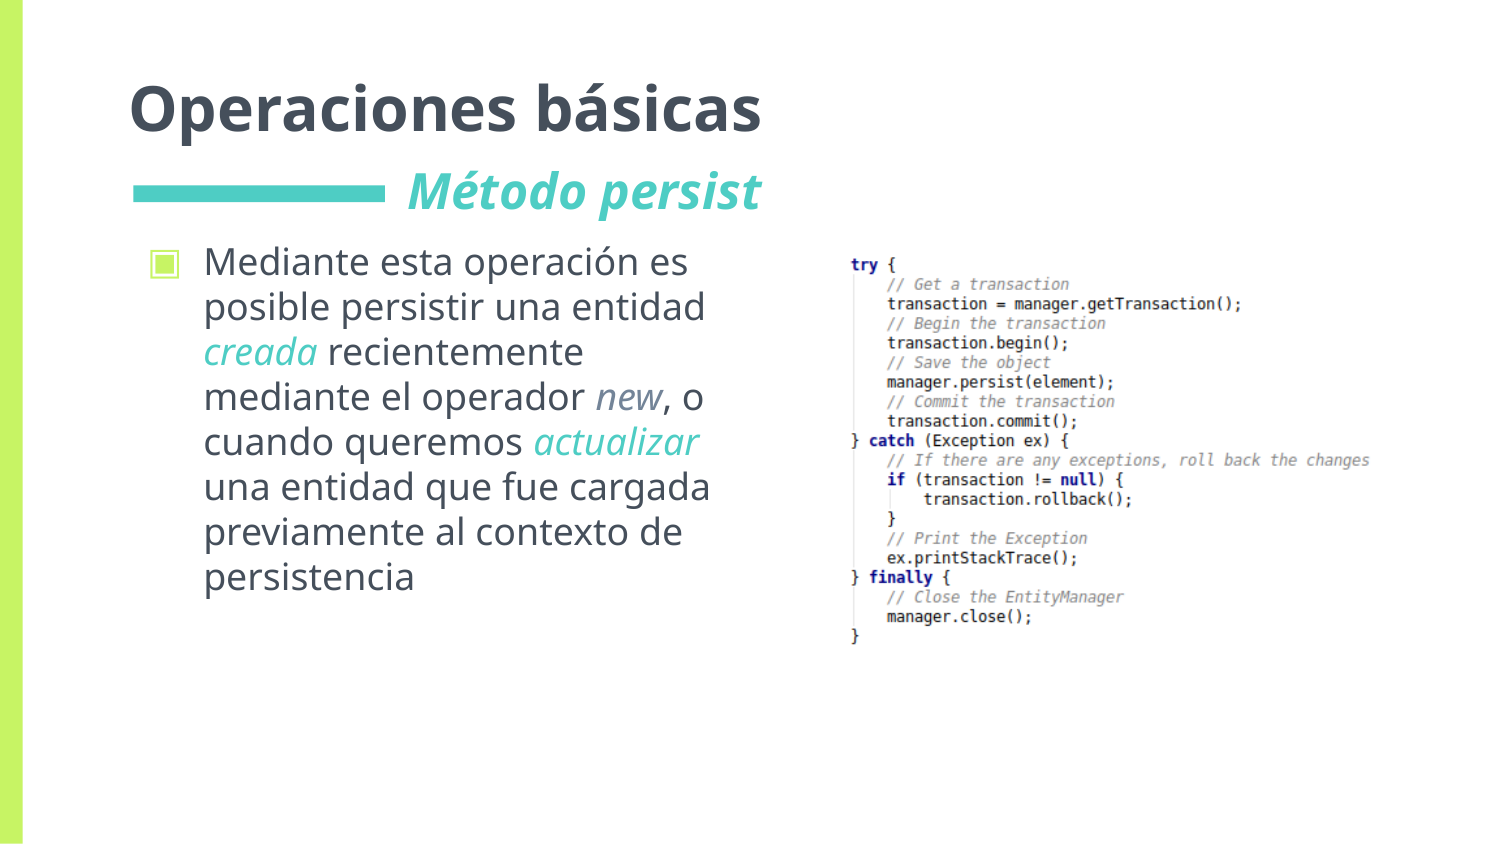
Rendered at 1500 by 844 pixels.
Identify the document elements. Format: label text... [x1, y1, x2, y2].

picture [835, 247, 1387, 661]
title Operaciones básicas [113, 0, 1387, 159]
title Método persist [392, 145, 1448, 235]
list Mediante esta operación es posible persistir una entidad creada recientemente mediante el operador new, o cuando queremos actualizar una entidad que fue cargada previamente al contexto de persistencia [113, 222, 767, 766]
